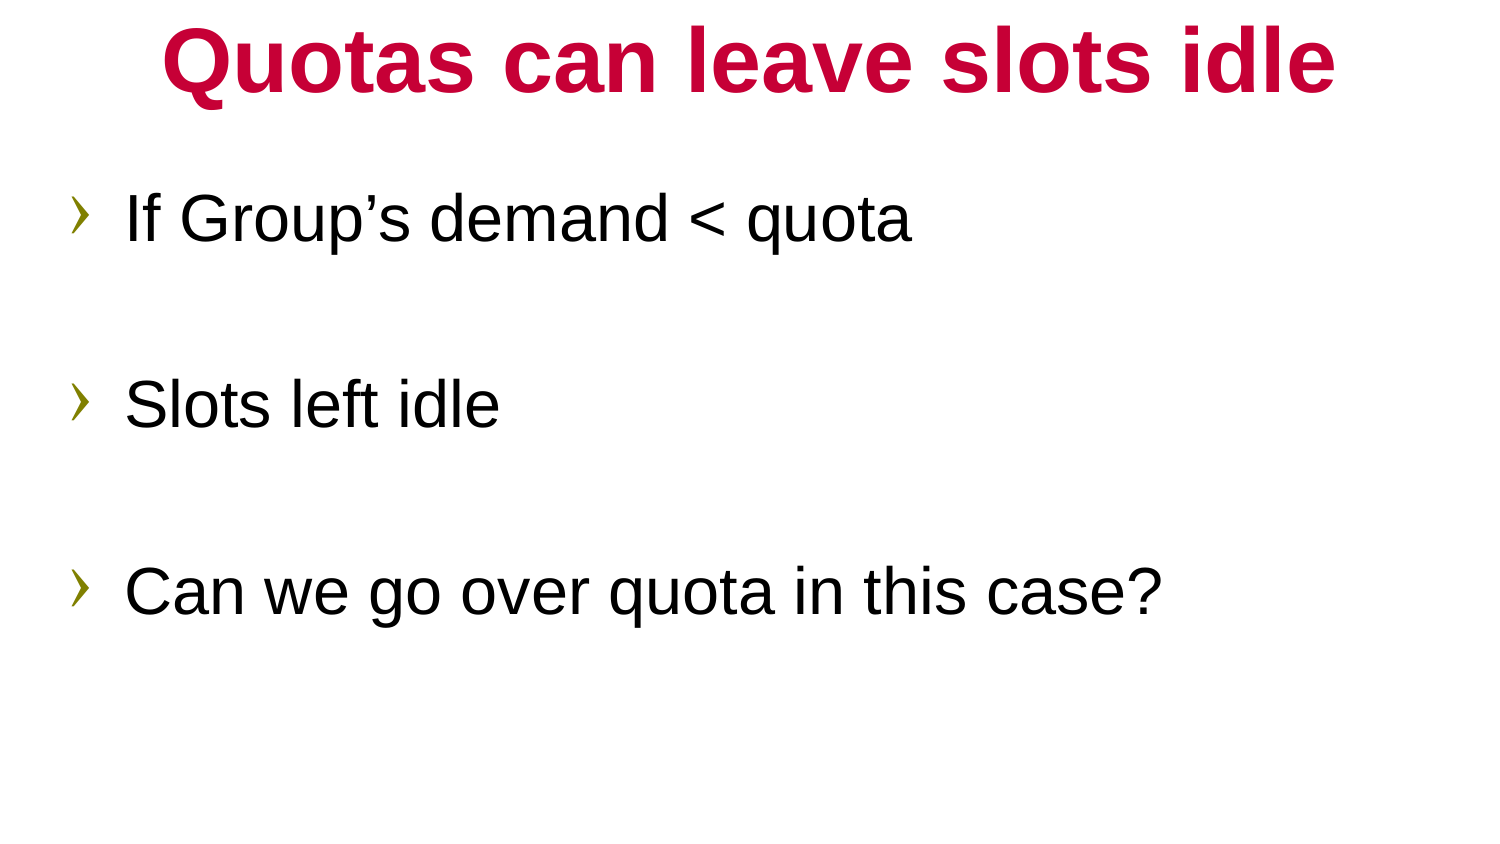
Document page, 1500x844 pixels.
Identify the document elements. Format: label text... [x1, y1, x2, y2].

list If Group’s demand < quota Slots left idle Can we go over quota in this case? [52, 166, 1431, 687]
title Quotas can leave slots idle [0, 0, 1500, 113]
